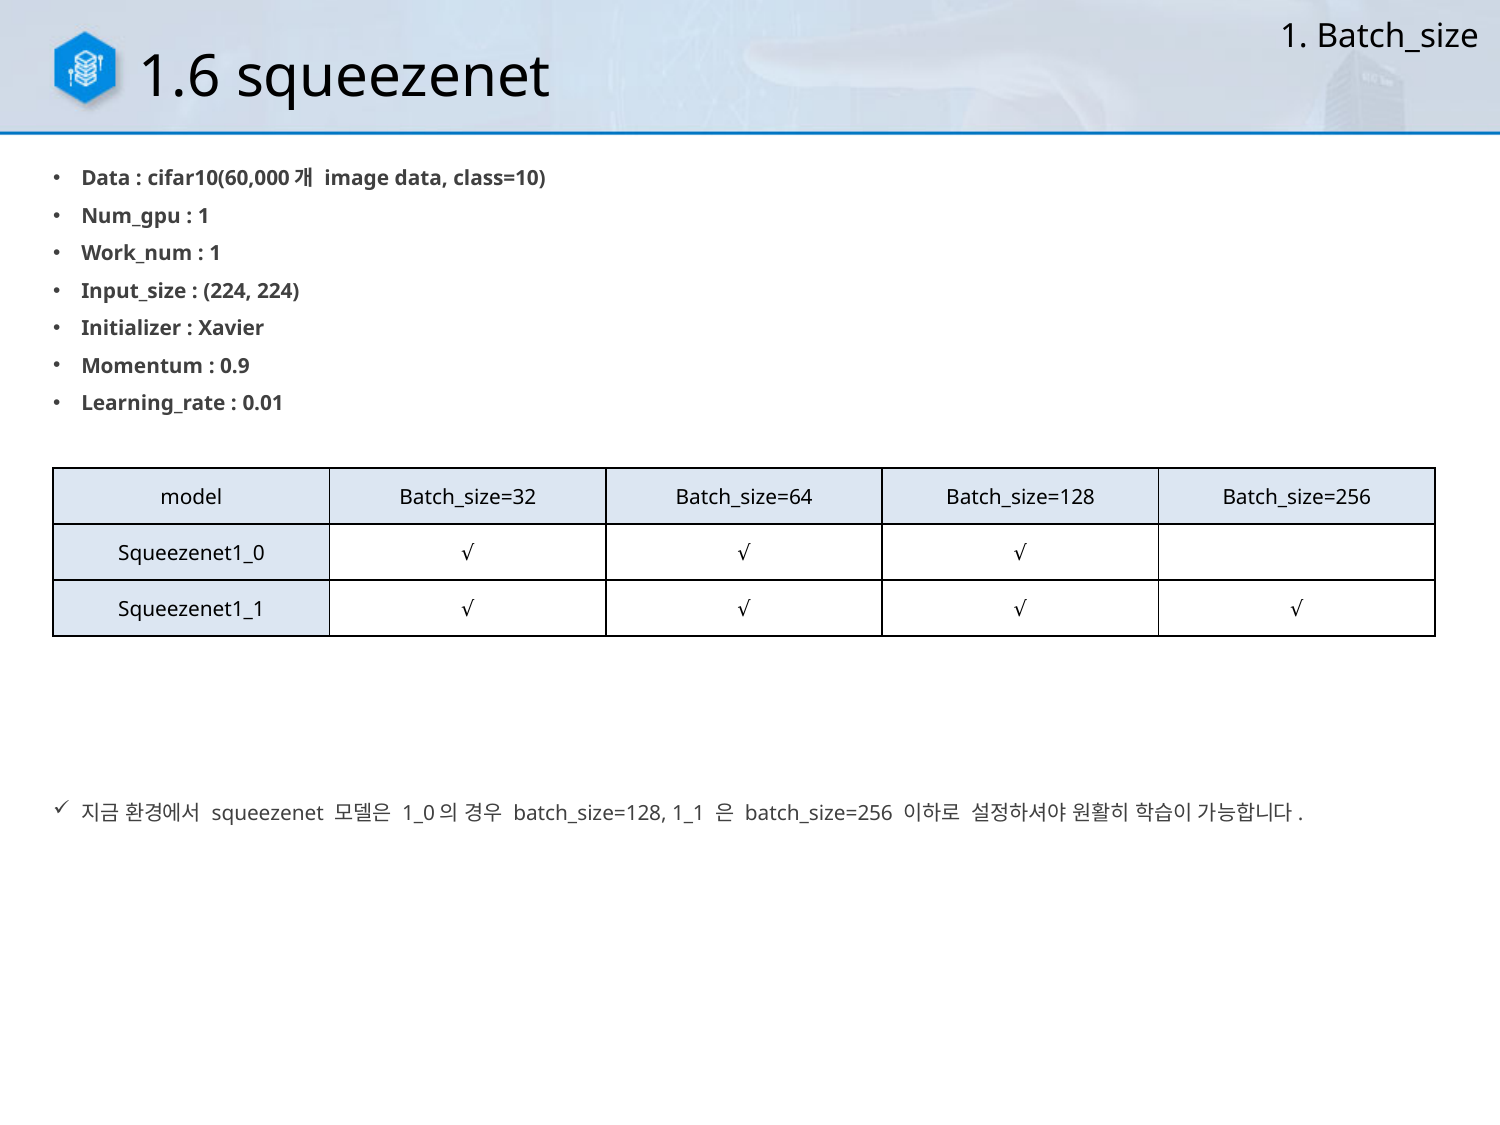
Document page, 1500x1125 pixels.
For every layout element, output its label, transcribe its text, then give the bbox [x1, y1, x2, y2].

table_cell [1159, 525, 1434, 579]
table_cell Squeezenet1_0 [54, 525, 329, 579]
table_cell √ [607, 581, 881, 635]
table_cell √ [883, 525, 1158, 579]
text_box Data : cifar10(60,000개 image data, class=10) Num_gpu : 1 Work_num : 1 Input_size : (224, 224) Initializer : Xavier Momentum : 0.9 Learning_rate : 0.01 [53, 152, 1436, 415]
picture [0, 0, 1500, 1125]
text_box 1.6 squeezenet [123, 31, 1247, 117]
table_cell √ [330, 581, 605, 635]
table_cell √ [883, 581, 1158, 635]
text_box 지금 환경에서 squeezenet 모델은 1_0의 경우 batch_size=128, 1_1 은 batch_size=256 이하로 설정하셔야 원활히 학습이 가능합니다. [53, 786, 1436, 825]
table_header model [54, 469, 329, 523]
table_cell √ [1159, 581, 1434, 635]
text_box 1. Batch_size [1009, 7, 1495, 55]
table_header Batch_size=32 [330, 469, 605, 523]
table_cell √ [607, 525, 881, 579]
table_header Batch_size=64 [607, 469, 881, 523]
table_cell Squeezenet1_1 [54, 581, 329, 635]
table_cell √ [330, 525, 605, 579]
table_header Batch_size=128 [883, 469, 1158, 523]
table_header Batch_size=256 [1159, 469, 1434, 523]
